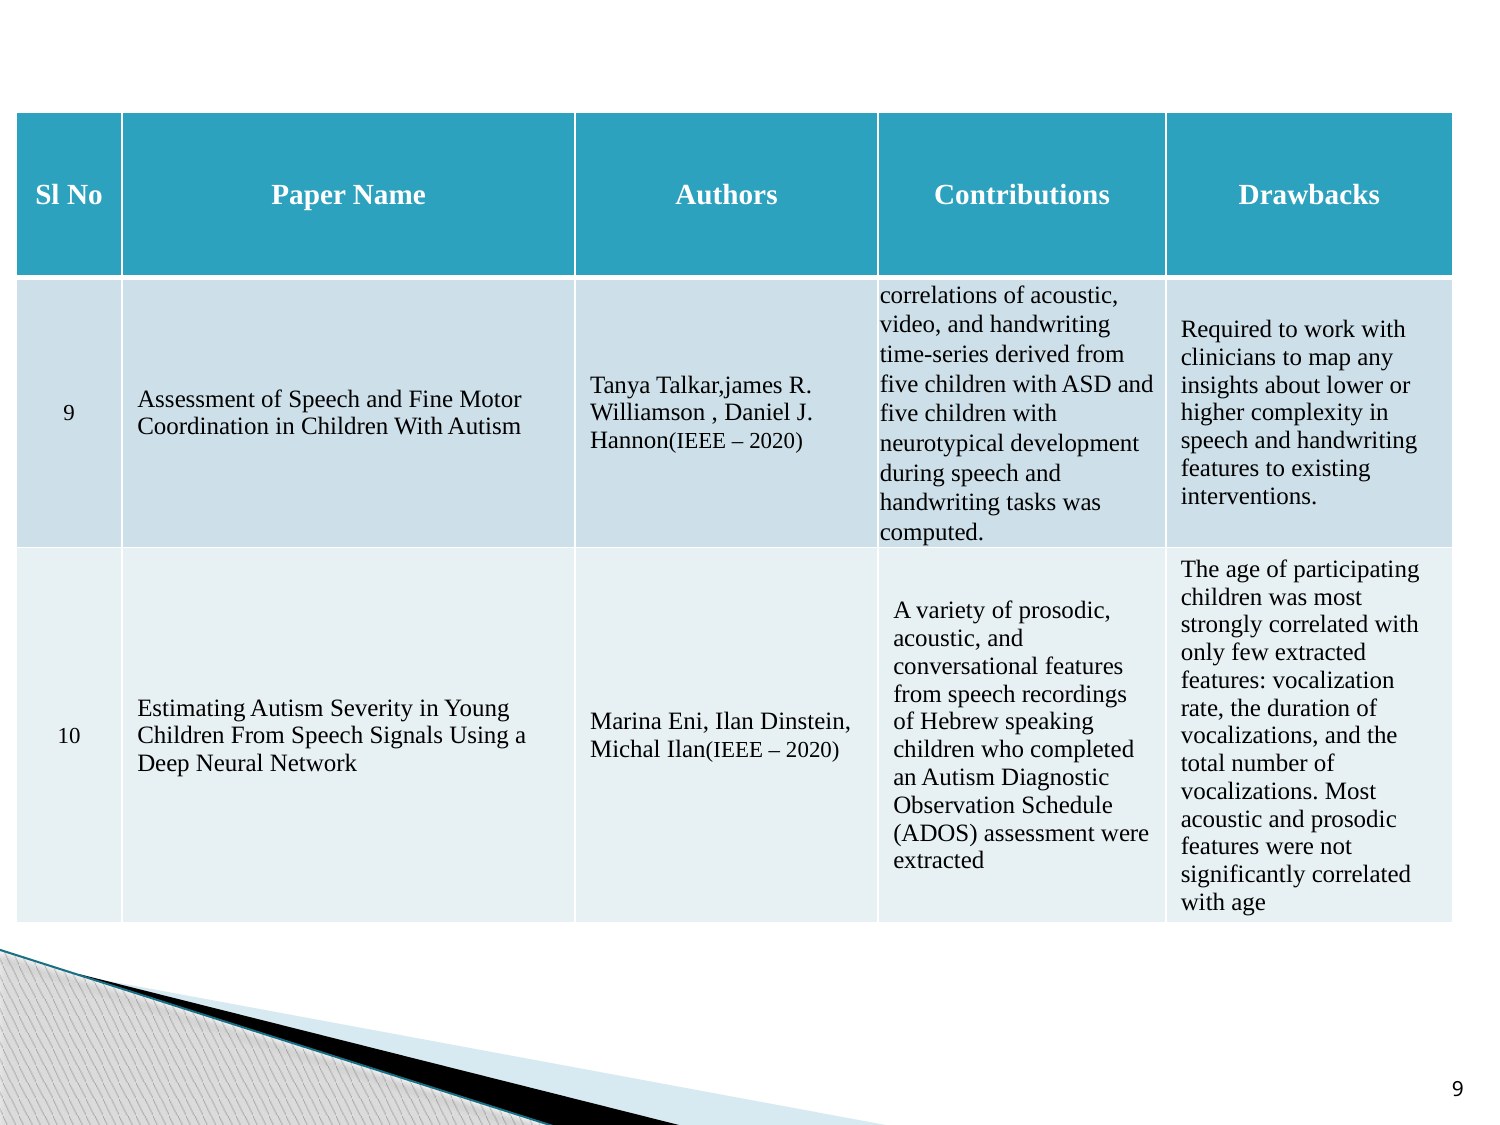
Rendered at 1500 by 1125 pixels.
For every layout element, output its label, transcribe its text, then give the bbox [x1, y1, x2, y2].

table_cell Assessment of Speech and Fine Motor Coordination in Children With Autism [123, 280, 574, 547]
table_cell 10 [17, 548, 121, 922]
table_cell Tanya Talkar,james R. Williamson , Daniel J. Hannon(IEEE – 2020) [576, 280, 877, 547]
slide_number 9 [1418, 1051, 1479, 1112]
table_cell correlations of acoustic, video, and handwriting time-series derived from five children with ASD and five children with neurotypical development during speech and handwriting tasks was computed. [879, 280, 1165, 547]
table_header Drawbacks [1167, 113, 1452, 275]
table_cell The age of participating children was most strongly correlated with only few extracted features: vocalization rate, the duration of vocalizations, and the total number of vocalizations. Most acoustic and prosodic features were not significantly correlated with age [1167, 548, 1452, 922]
table_cell Required to work with clinicians to map any insights about lower or higher complexity in speech and handwriting features to existing interventions. [1167, 280, 1452, 547]
table_header Contributions [879, 113, 1165, 275]
table_cell Marina Eni, Ilan Dinstein, Michal Ilan(IEEE – 2020) [576, 548, 877, 922]
table_header Sl No [17, 113, 121, 275]
table_header Paper Name [123, 113, 574, 275]
table_header Authors [576, 113, 877, 275]
table_cell Estimating Autism Severity in Young Children From Speech Signals Using a Deep Neural Network [123, 548, 574, 922]
table_cell 9 [17, 280, 121, 547]
table_cell A variety of prosodic, acoustic, and conversational features from speech recordings of Hebrew speaking children who completed an Autism Diagnostic Observation Schedule (ADOS) assessment were extracted [879, 548, 1165, 922]
